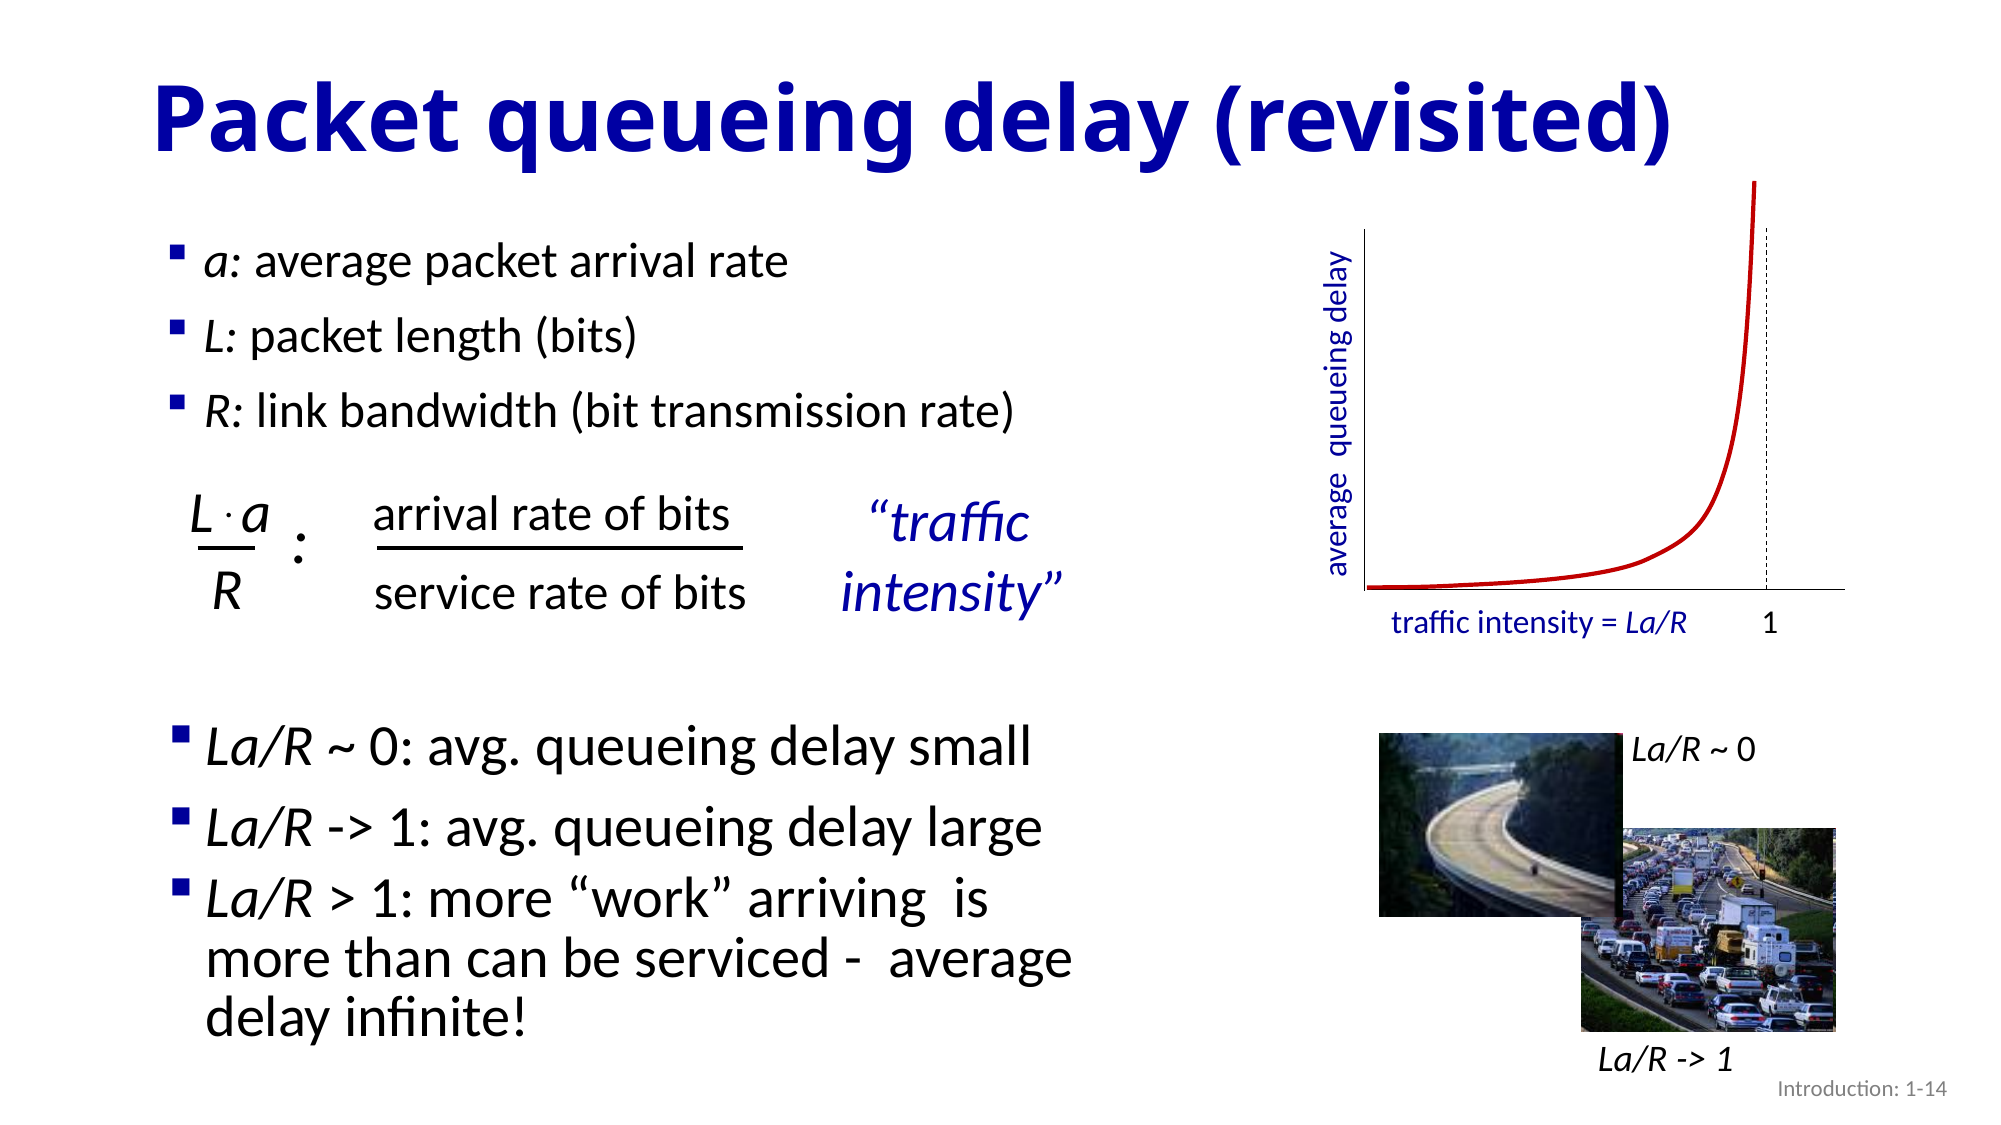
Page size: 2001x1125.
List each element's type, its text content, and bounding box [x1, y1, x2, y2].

text_box a: average packet arrival rate L: packet length (bits) R: link bandwidth (bit transmission rate) [150, 227, 1079, 520]
text_box “traffic intensity” [825, 476, 1083, 631]
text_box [1379, 716, 1836, 1088]
slide_number Introduction: 1-14 [1512, 1056, 1963, 1117]
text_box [174, 467, 748, 553]
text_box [196, 543, 765, 630]
text_box La/R ~ 0: avg. queueing delay small La/R -> 1: avg. queueing delay large La/R > 1: more “work” arriving is more than can be serviced - average delay infinite! [152, 699, 1134, 1017]
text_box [197, 489, 743, 585]
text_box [1312, 180, 1846, 672]
title Packet queueing delay (revisited) [135, 47, 1861, 195]
